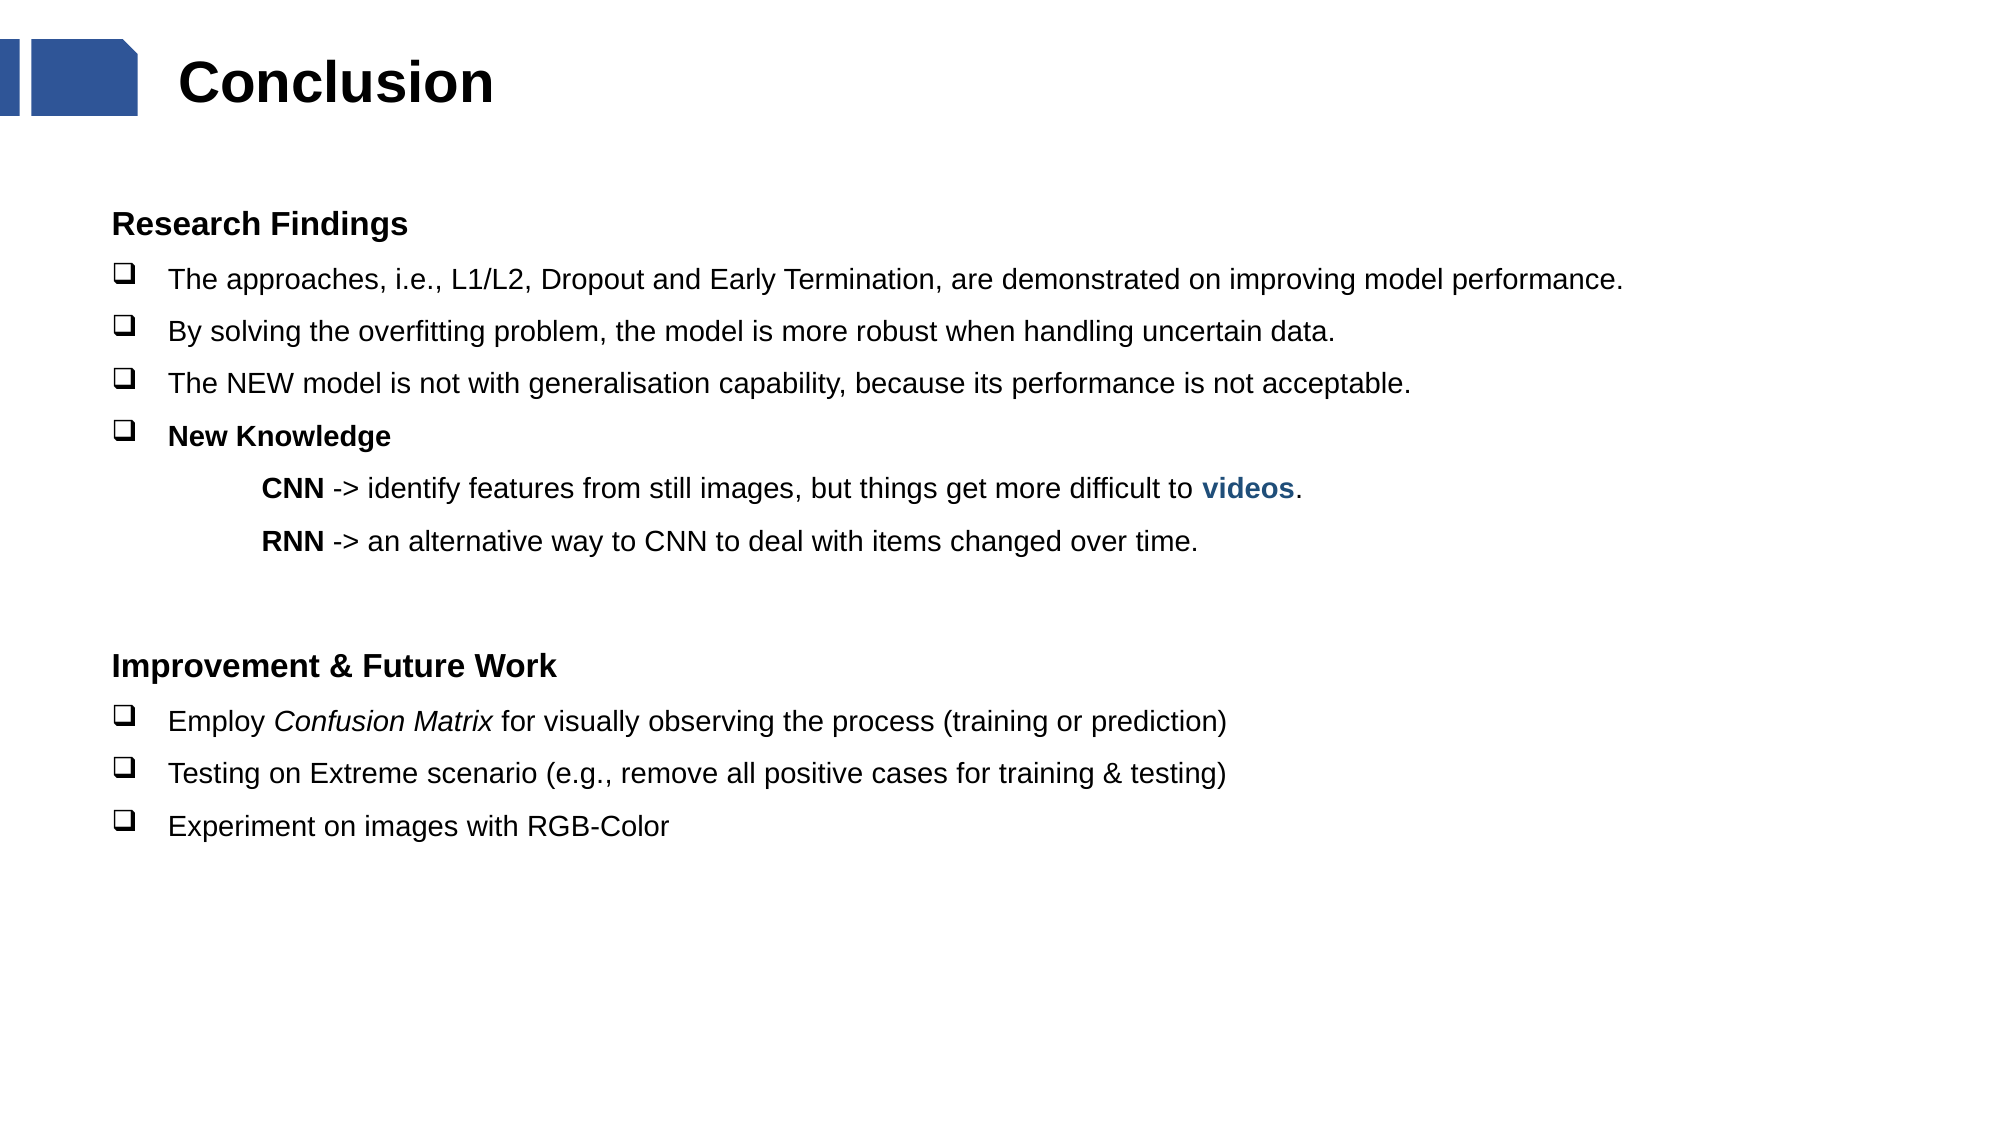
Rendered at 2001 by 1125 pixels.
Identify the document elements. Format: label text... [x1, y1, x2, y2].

text_box Research Findings The approaches, i.e., L1/L2, Dropout and Early Termination, are demonstrated on improving model performance. By solving the overfitting problem, the model is more robust when handling uncertain data. The NEW model is not with generalisation capability, because its performance is not acceptable. New Knowledge CNN -> identify features from still images, but things get more difficult to videos. RNN -> an alternative way to CNN to deal with items changed over time. Improvement & Future Work Employ Confusion Matrix for visually observing the process (training or prediction) Testing on Extreme scenario (e.g., remove all positive cases for training & testing) Experiment on images with RGB-Color [96, 175, 1913, 850]
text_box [0, 36, 790, 123]
